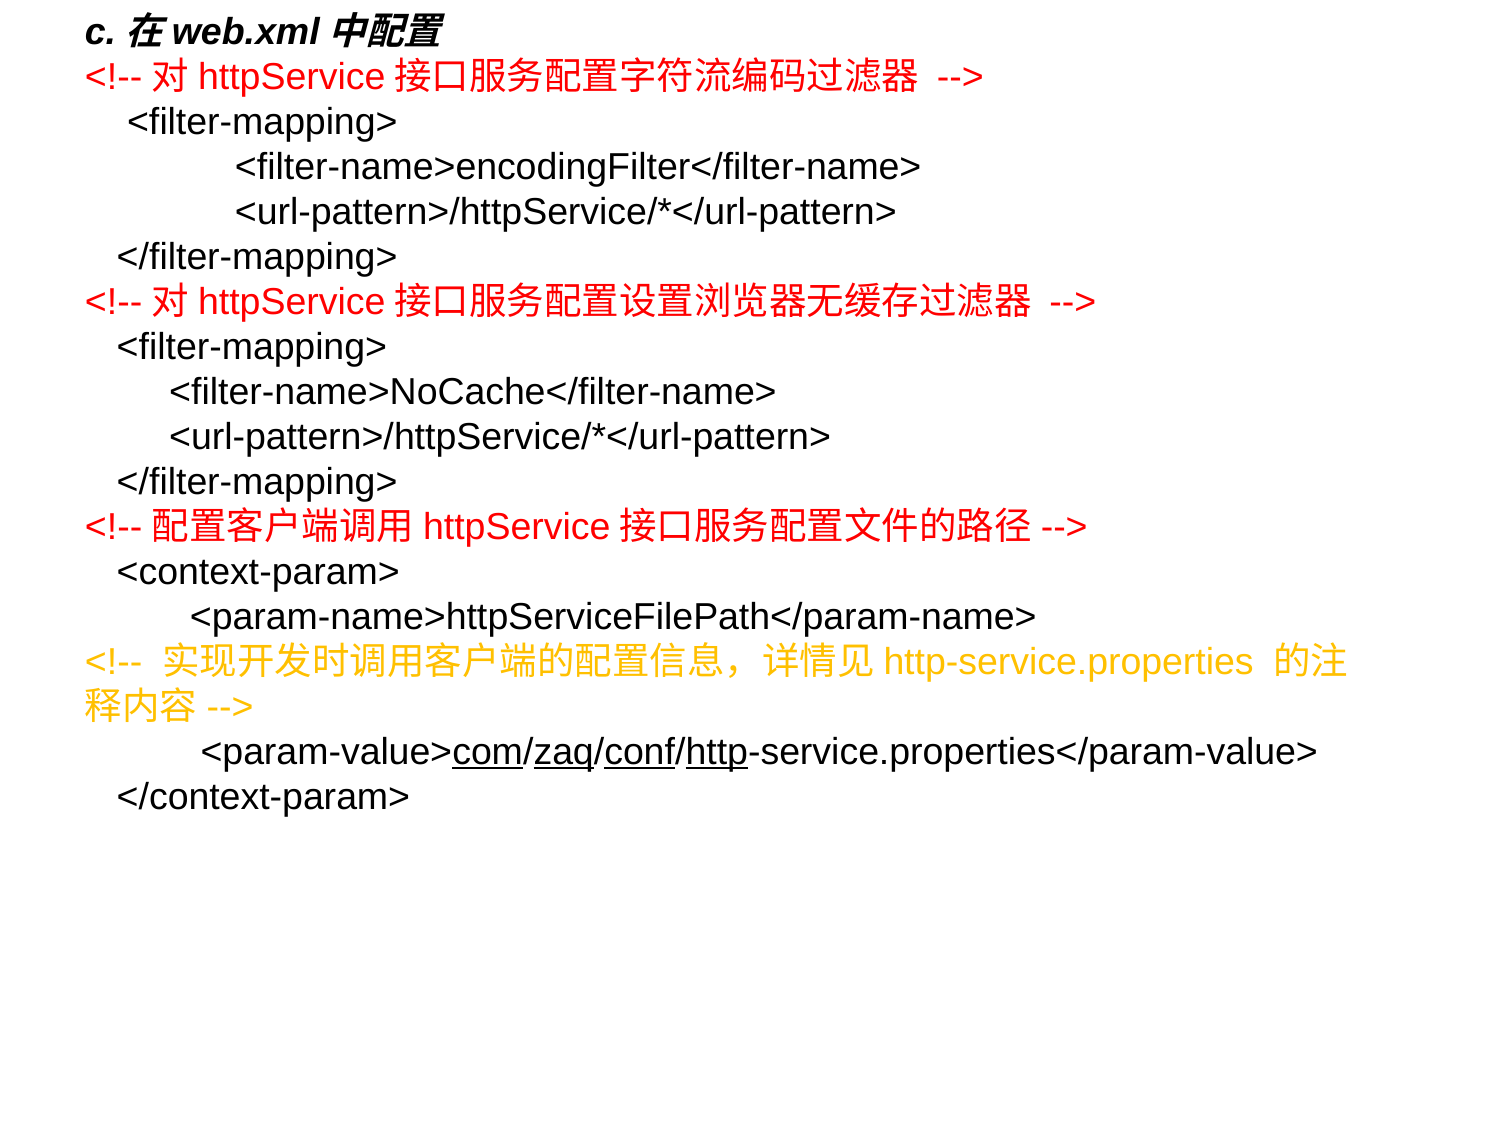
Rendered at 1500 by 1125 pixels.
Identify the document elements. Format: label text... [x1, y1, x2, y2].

text_box c.在web.xml中配置 <!--对httpService接口服务配置字符流编码过滤器 --> <filter-mapping> <filter-name>encodingFilter</filter-name> <url-pattern>/httpService/*</url-pattern> </filter-mapping> <!--对httpService接口服务配置设置浏览器无缓存过滤器 --> <filter-mapping> <filter-name>NoCache</filter-name> <url-pattern>/httpService/*</url-pattern> </filter-mapping> <!--配置客户端调用httpService接口服务配置文件的路径--> <context-param> <param-name>httpServiceFilePath</param-name> <!-- 实现开发时调用客户端的配置信息，详情见http-service.properties 的注释内容--> <param-value>com/zaq/conf/http-service.properties</param-value> </context-param> [70, 0, 1383, 870]
